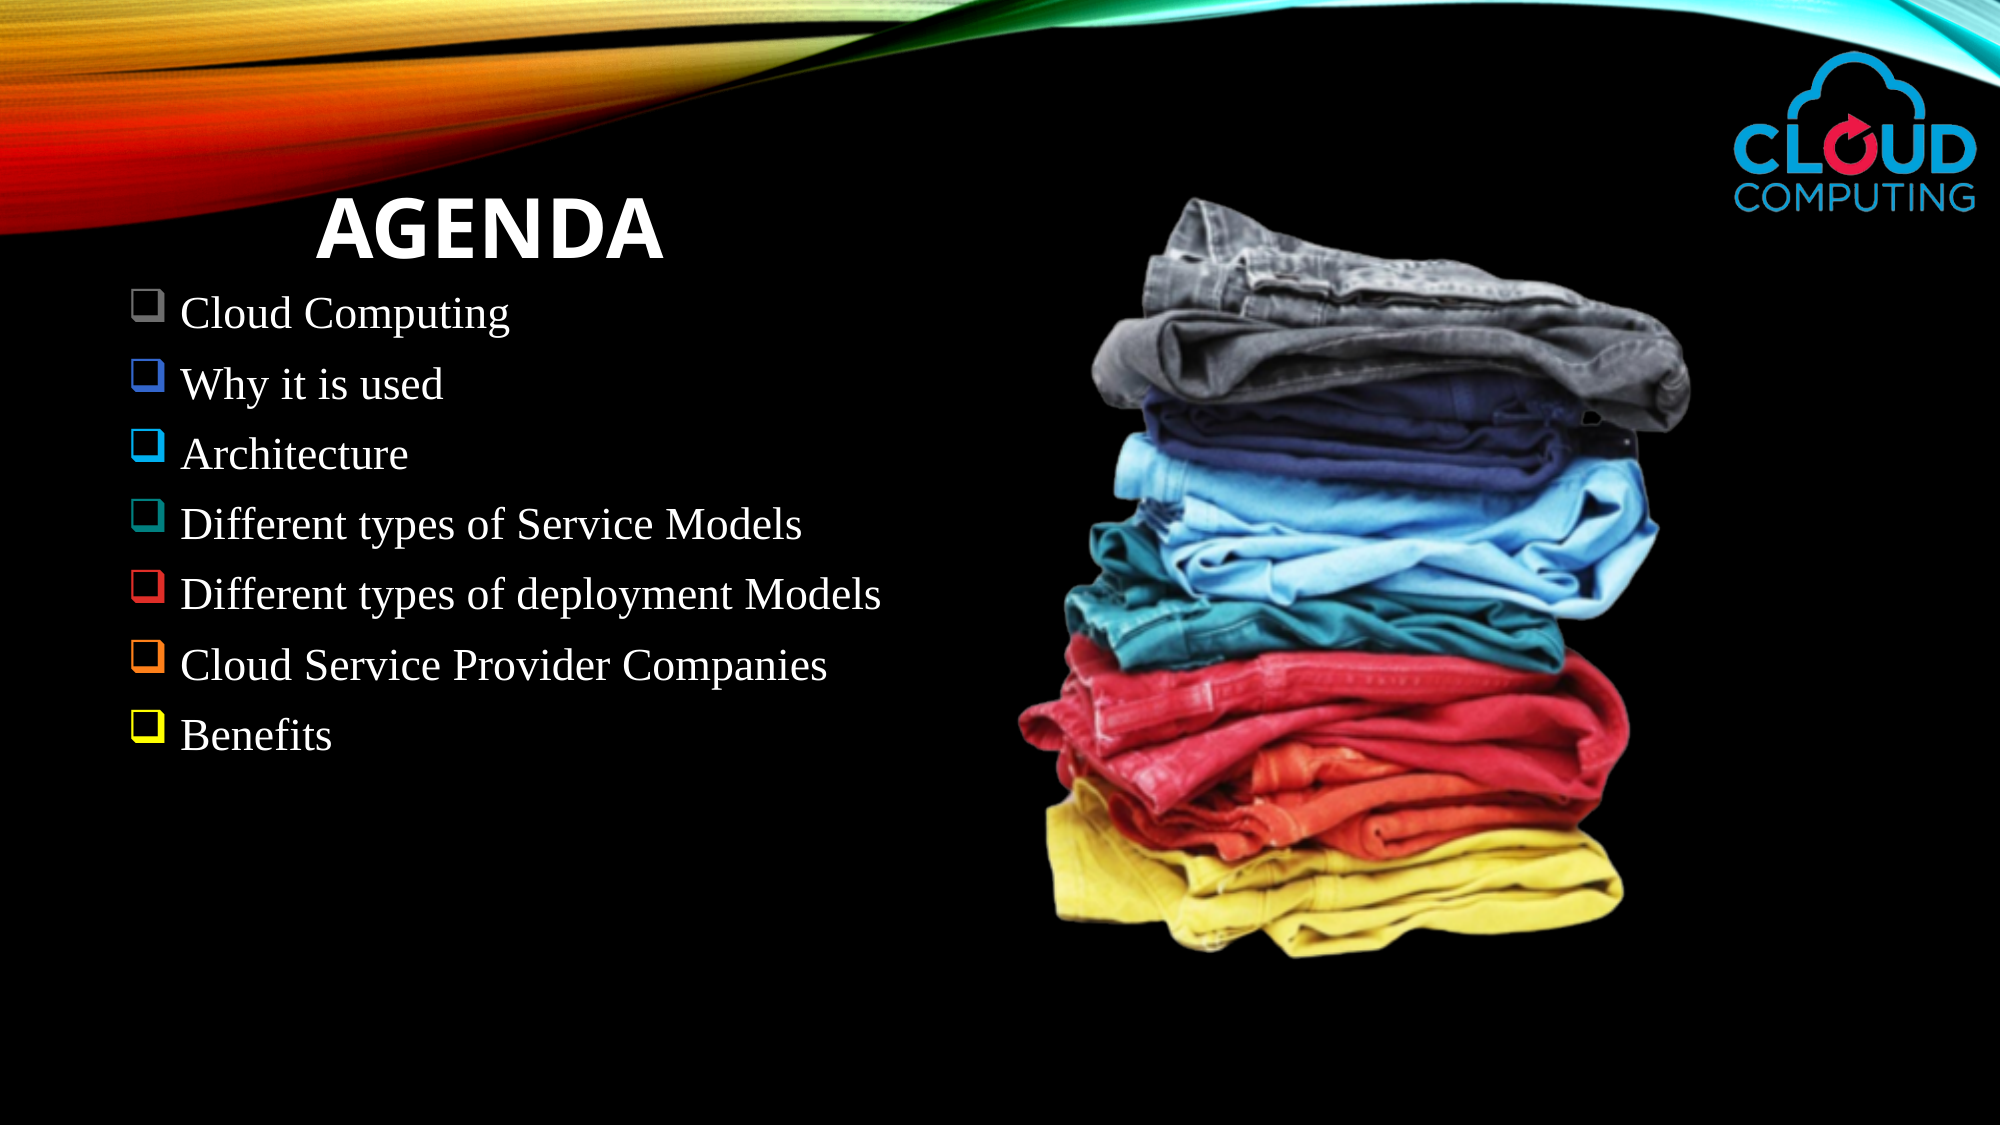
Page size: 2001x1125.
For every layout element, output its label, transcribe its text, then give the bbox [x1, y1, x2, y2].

picture [0, 0, 2000, 1007]
list Cloud Computing Why it is used Architecture Different types of Service Models Different types of deployment Models Cloud Service Provider Companies Benefits [112, 281, 1888, 1021]
title Agenda [240, 125, 679, 281]
